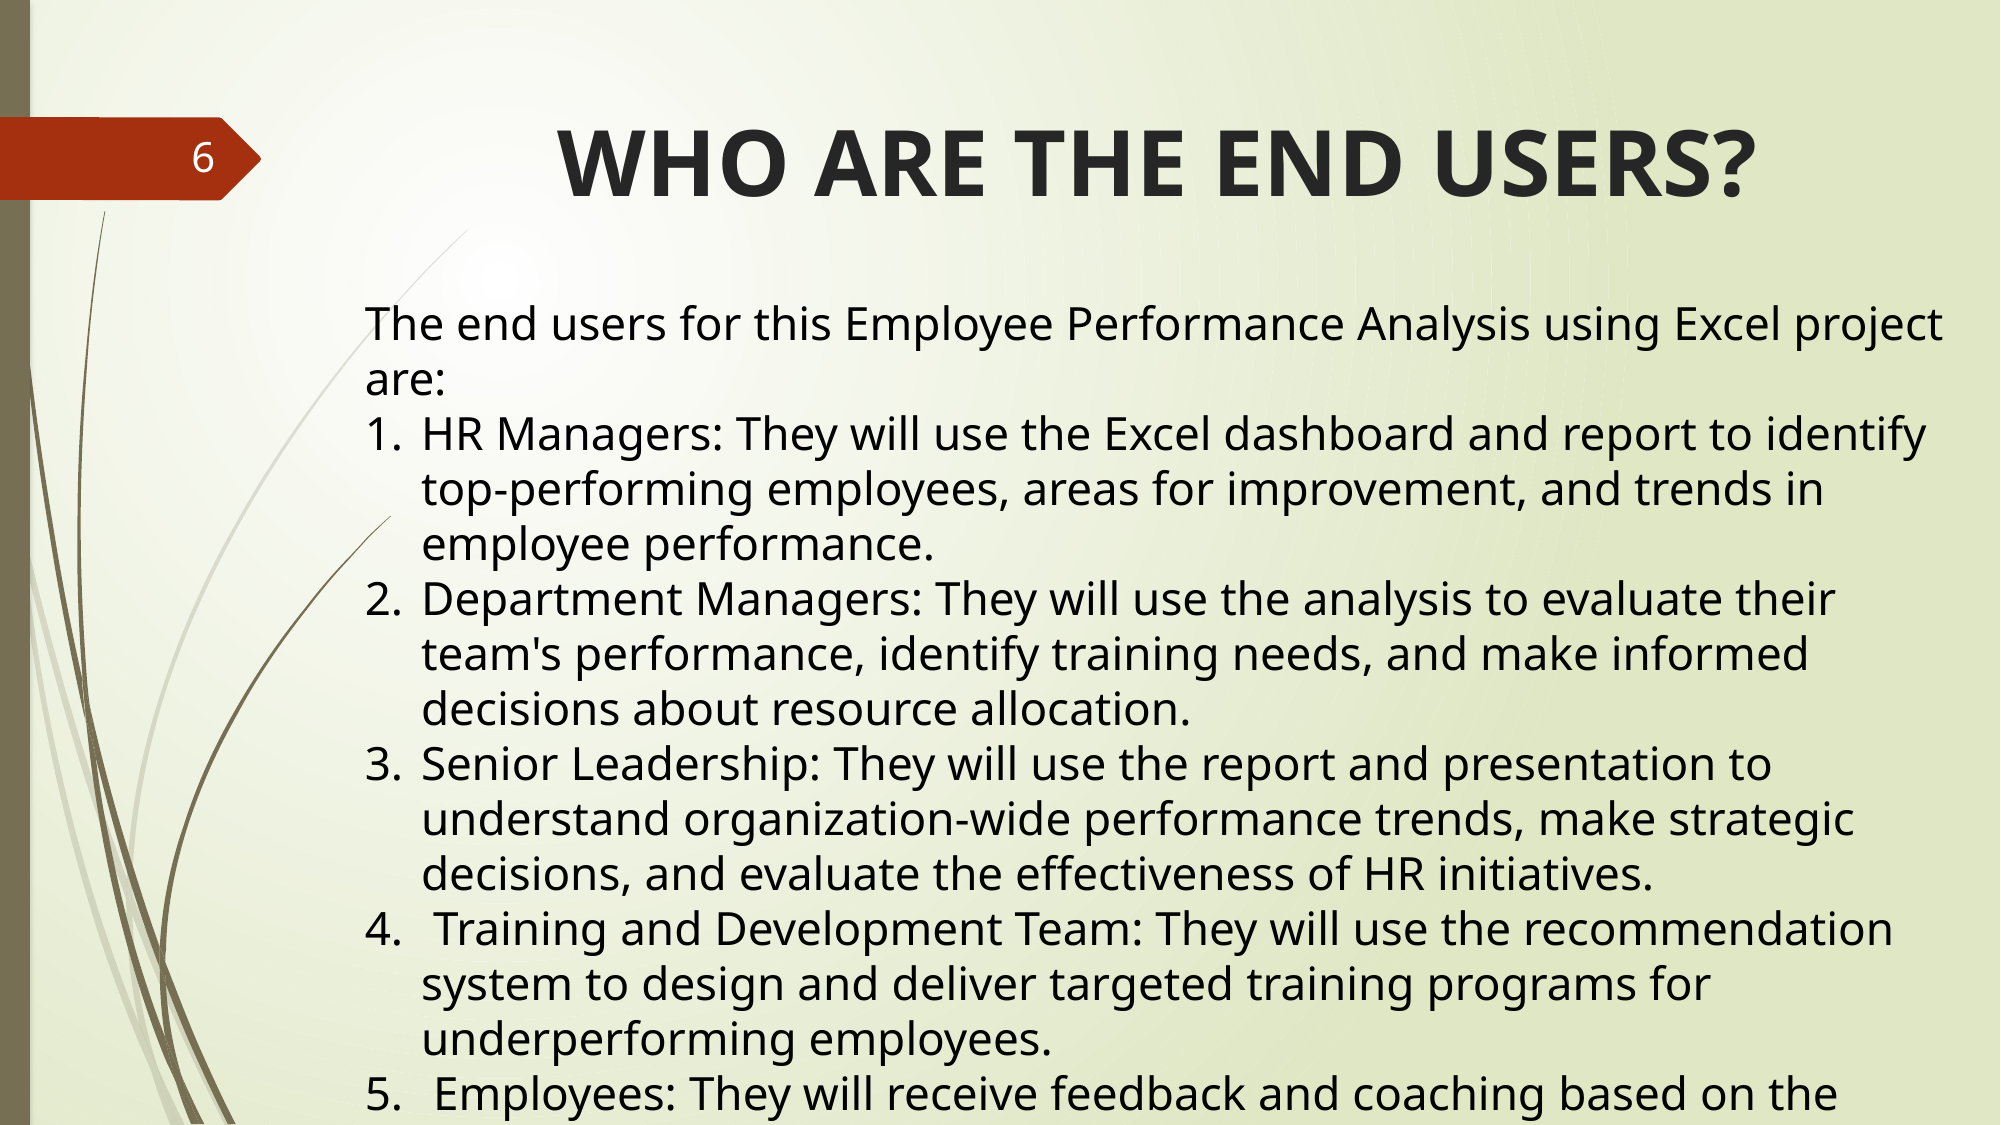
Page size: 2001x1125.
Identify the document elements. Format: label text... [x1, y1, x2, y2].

text_box The end users for this Employee Performance Analysis using Excel project are: HR Managers: They will use the Excel dashboard and report to identify top-performing employees, areas for improvement, and trends in employee performance. Department Managers: They will use the analysis to evaluate their team's performance, identify training needs, and make informed decisions about resource allocation. Senior Leadership: They will use the report and presentation to understand organization-wide performance trends, make strategic decisions, and evaluate the effectiveness of HR initiatives. Training and Development Team: They will use the recommendation system to design and deliver targeted training programs for underperforming employees. Employees: They will receive feedback and coaching based on the analysis, helping them understand their strengths and areas for improvement. [350, 287, 1963, 1125]
title WHO ARE THE END USERS? [363, 102, 1949, 287]
slide_number 6 [87, 0, 216, 486]
